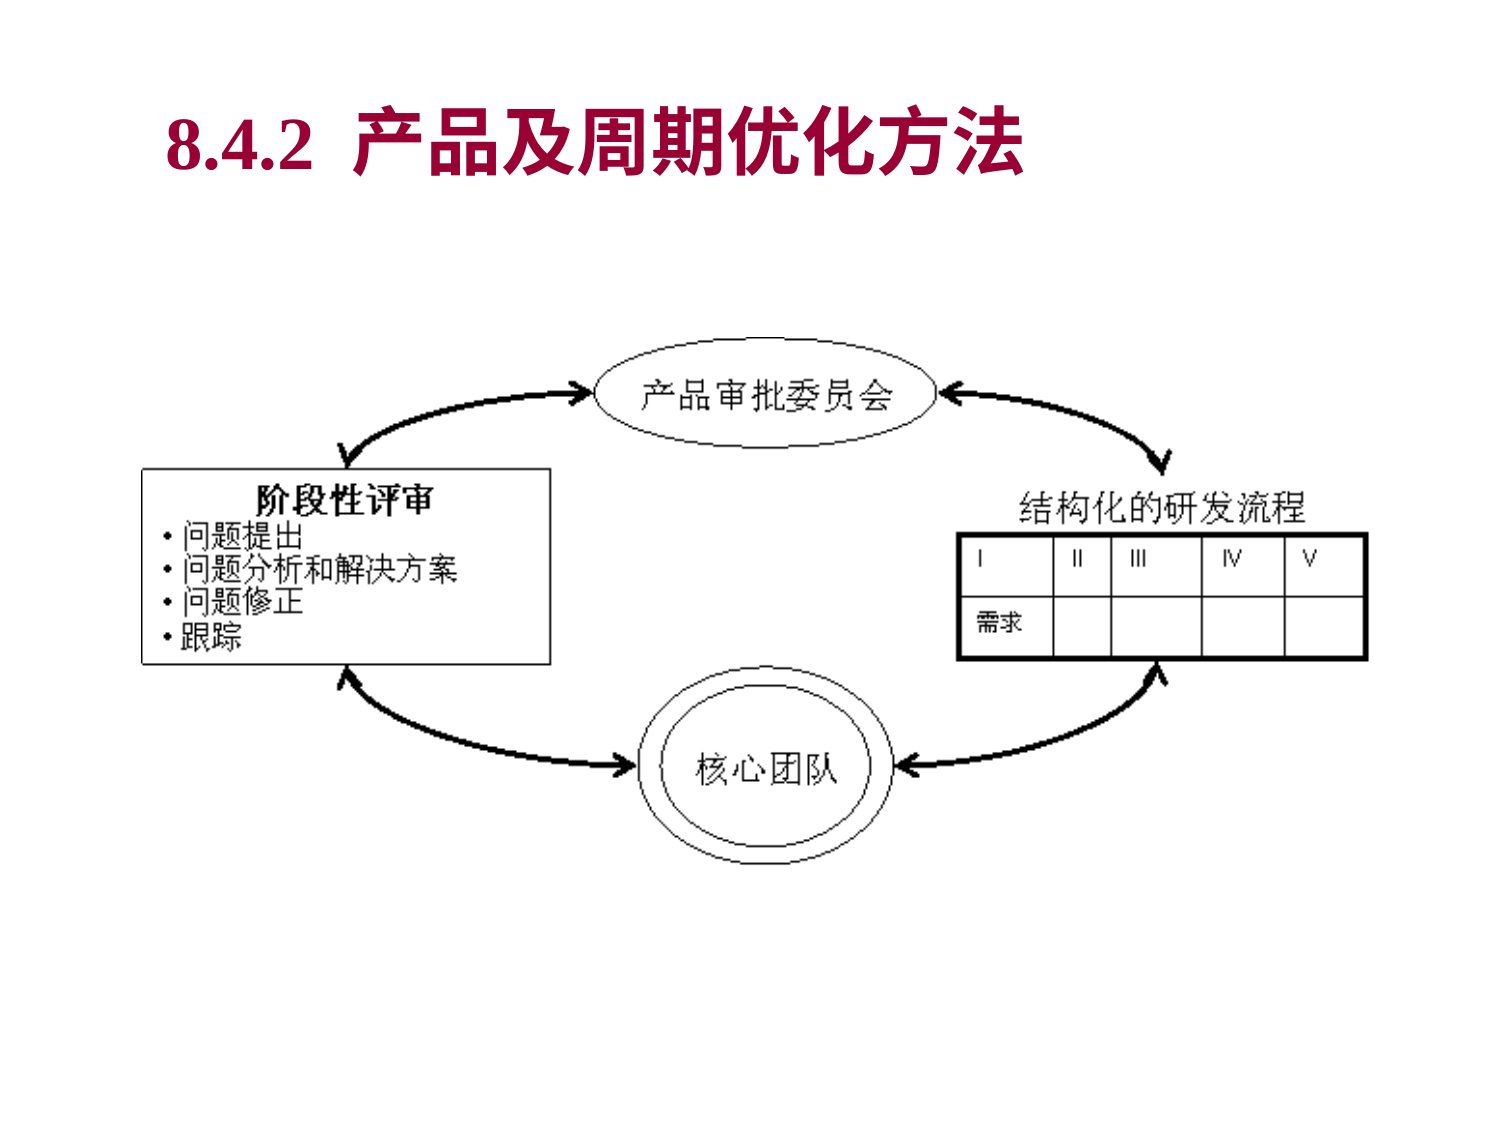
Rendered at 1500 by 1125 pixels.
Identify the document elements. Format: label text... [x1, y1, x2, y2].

picture [141, 337, 1371, 867]
text_box 8.4.2 产品及周期优化方法 [149, 45, 1425, 234]
